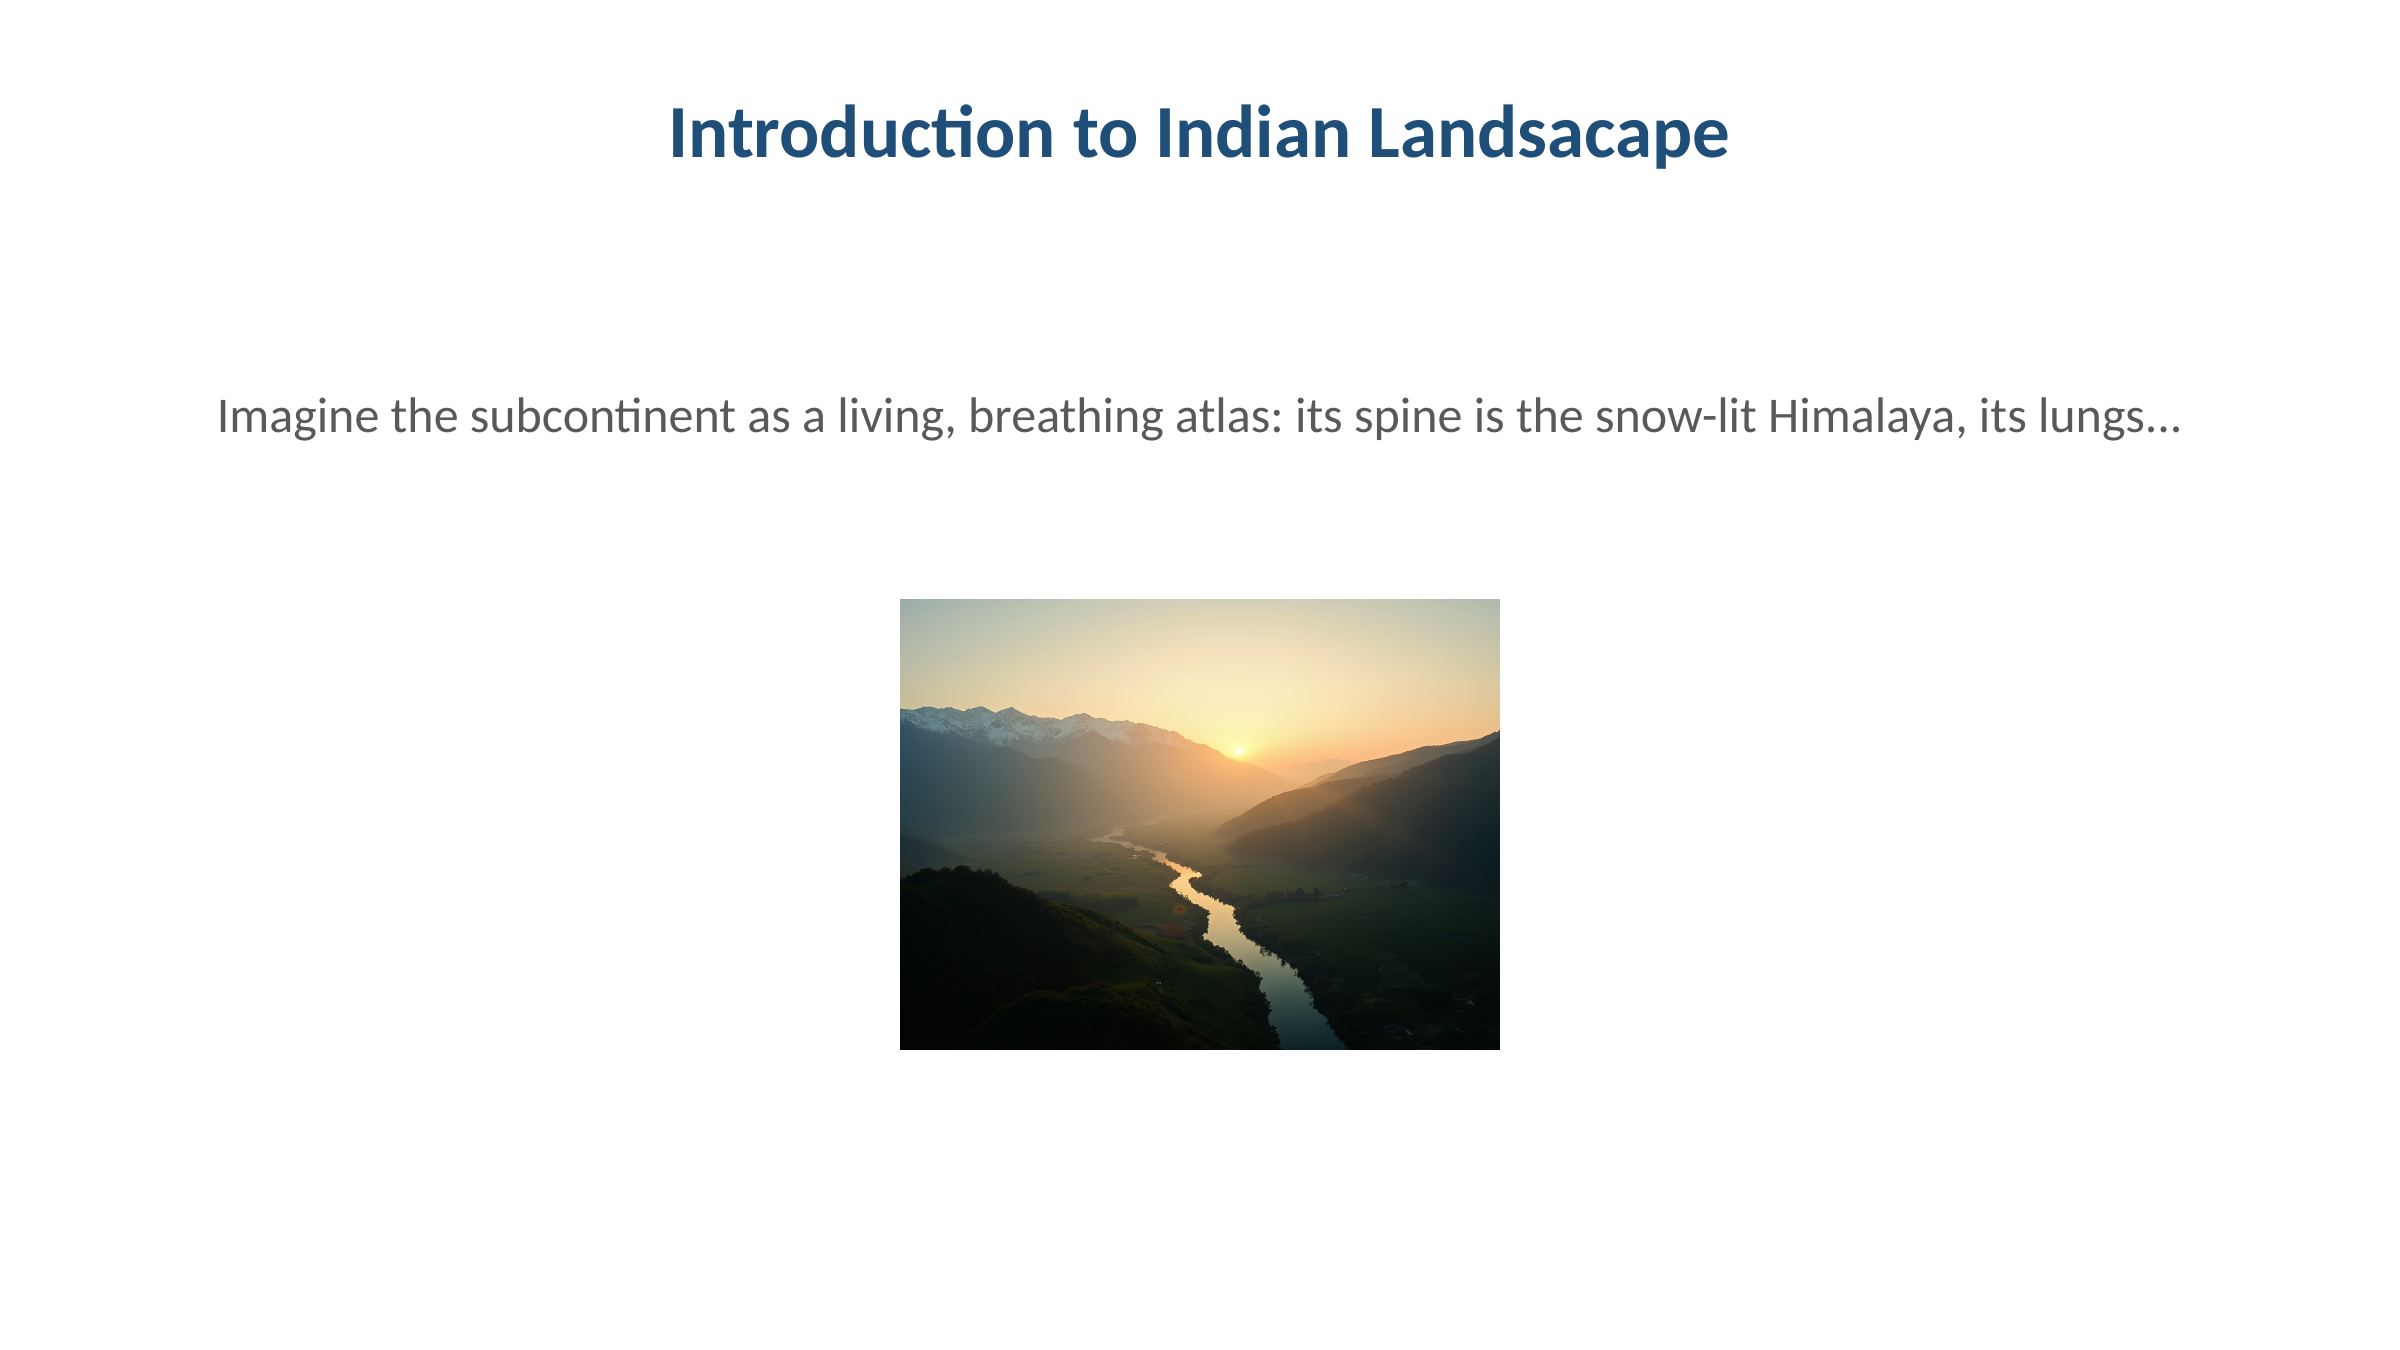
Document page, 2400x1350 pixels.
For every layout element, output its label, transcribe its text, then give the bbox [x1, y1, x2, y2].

picture [899, 599, 1501, 1051]
text_box Introduction to Indian Landsacape [653, 74, 1747, 180]
text_box Imagine the subcontinent as a living, breathing atlas: its spine is the snow-lit Himalaya, its lungs... [202, 374, 2198, 450]
